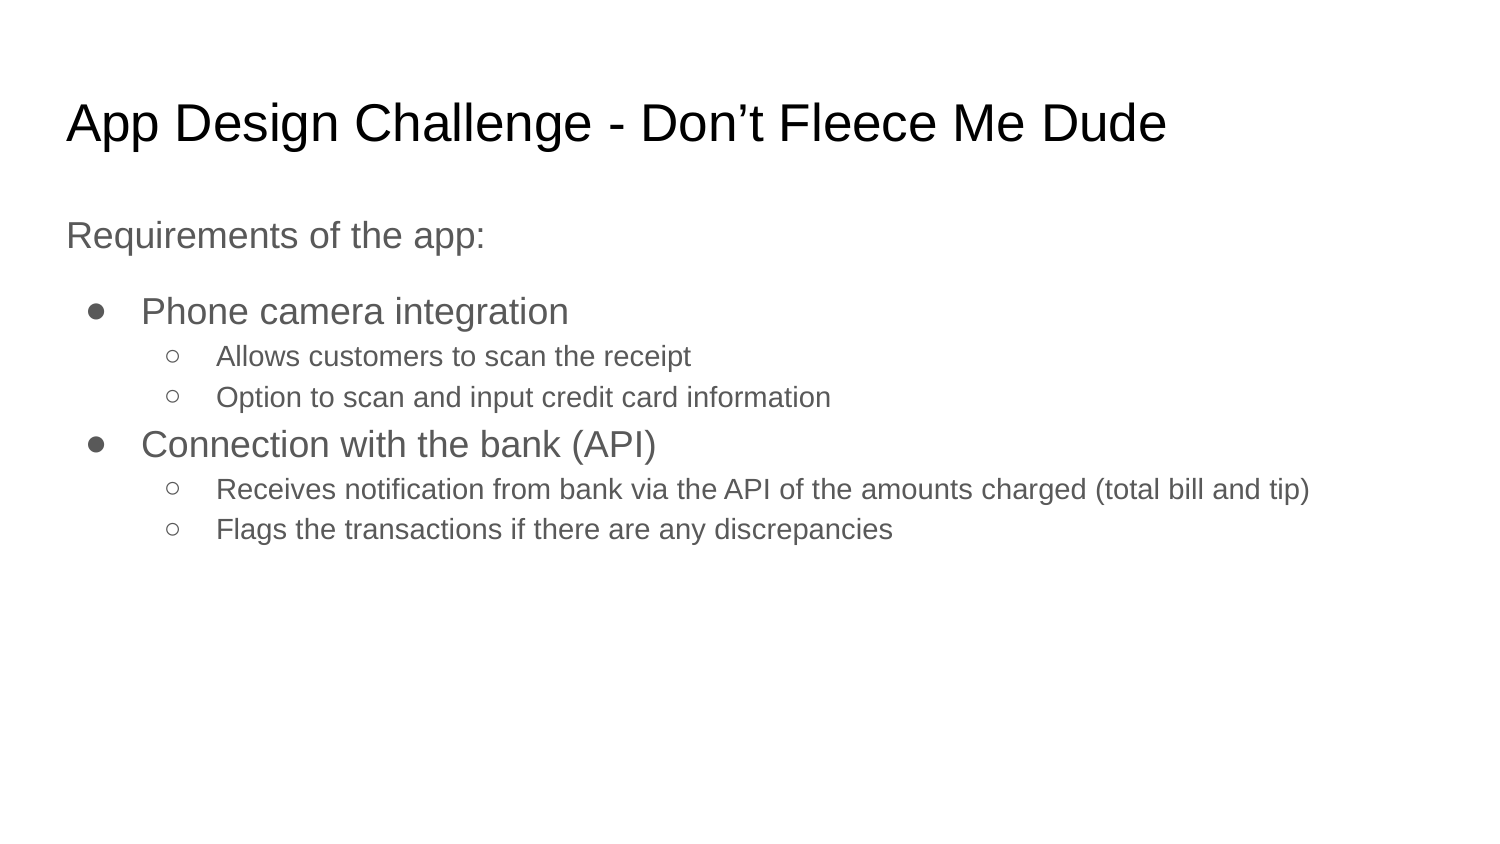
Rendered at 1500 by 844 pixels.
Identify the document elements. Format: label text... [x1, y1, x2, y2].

list Requirements of the app: Phone camera integration Allows customers to scan the receipt Option to scan and input credit card information Connection with the bank (API) Receives notification from bank via the API of the amounts charged (total bill and tip) Flags the transactions if there are any discrepancies [51, 189, 1449, 750]
title App Design Challenge - Don’t Fleece Me Dude [51, 72, 1449, 167]
